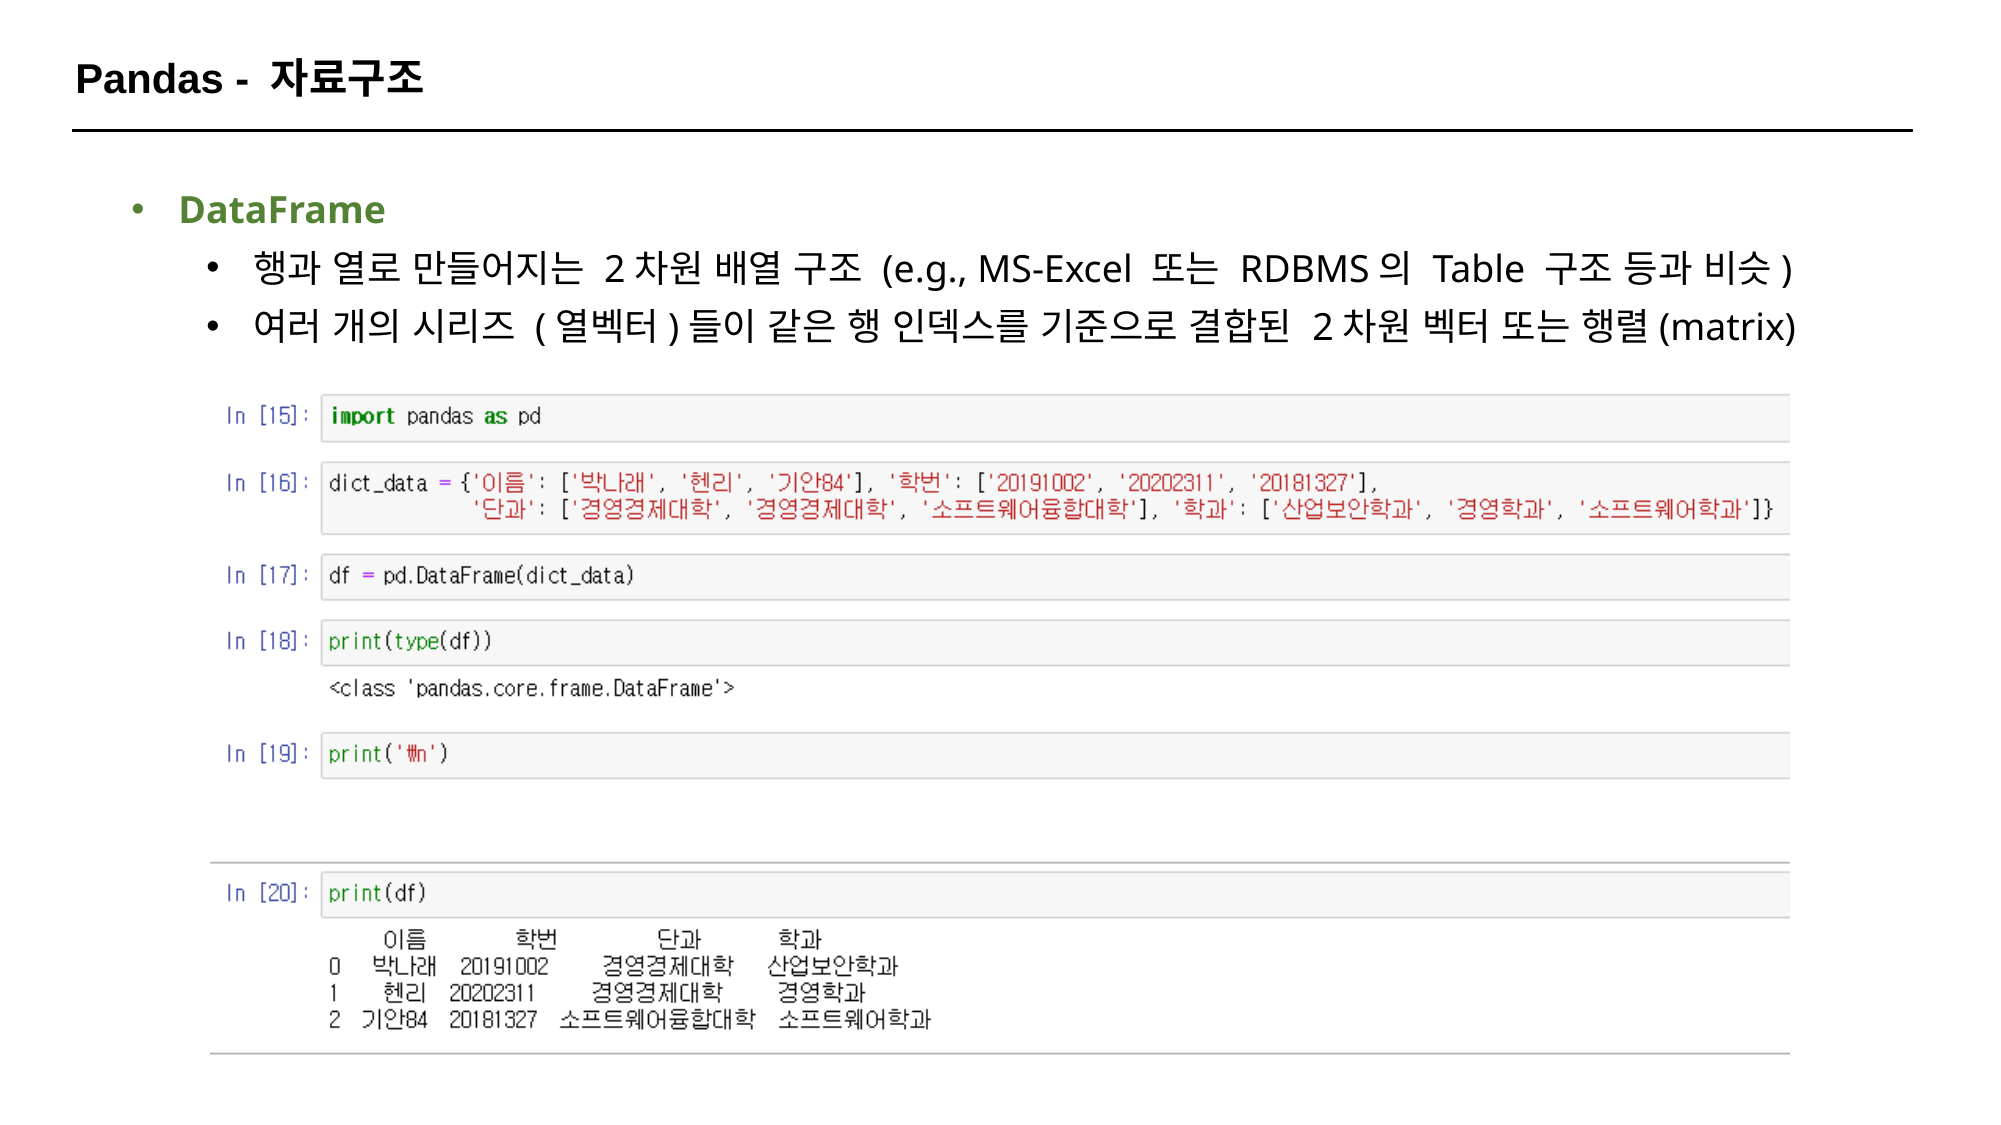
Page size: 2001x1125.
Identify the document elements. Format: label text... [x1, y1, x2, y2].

picture [210, 374, 1790, 1061]
text_box DataFrame 행과 열로 만들어지는 2차원 배열 구조 (e.g., MS-Excel 또는 RDBMS의 Table 구조 등과 비슷) 여러 개의 시리즈 (열벡터)들이 같은 행 인덱스를 기준으로 결합된 2차원 벡터 또는 행렬(matrix) [116, 165, 1873, 414]
text_box Pandas - 자료구조 [60, 44, 815, 110]
